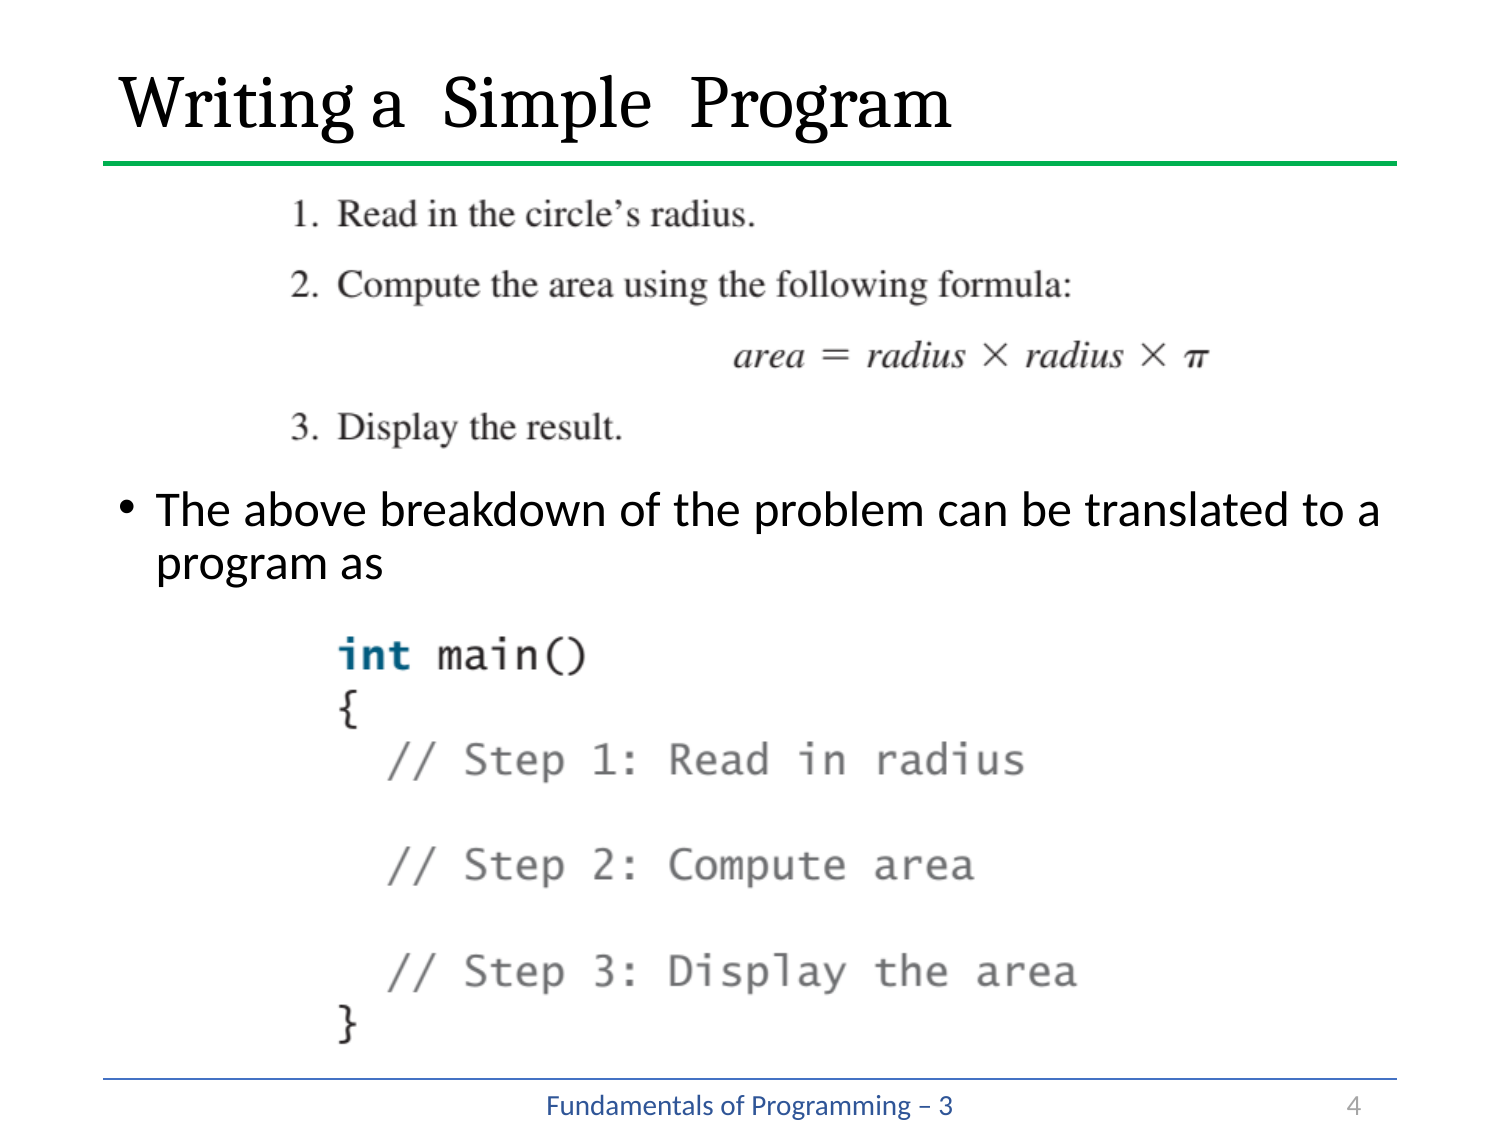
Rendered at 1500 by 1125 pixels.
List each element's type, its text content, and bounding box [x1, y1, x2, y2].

slide_number 4 [1331, 1079, 1397, 1125]
picture [316, 618, 1111, 1063]
list The above breakdown of the problem can be translated to a program as [103, 475, 1397, 1063]
title Writing a Simple Program [103, 42, 1397, 164]
picture [262, 178, 1238, 461]
